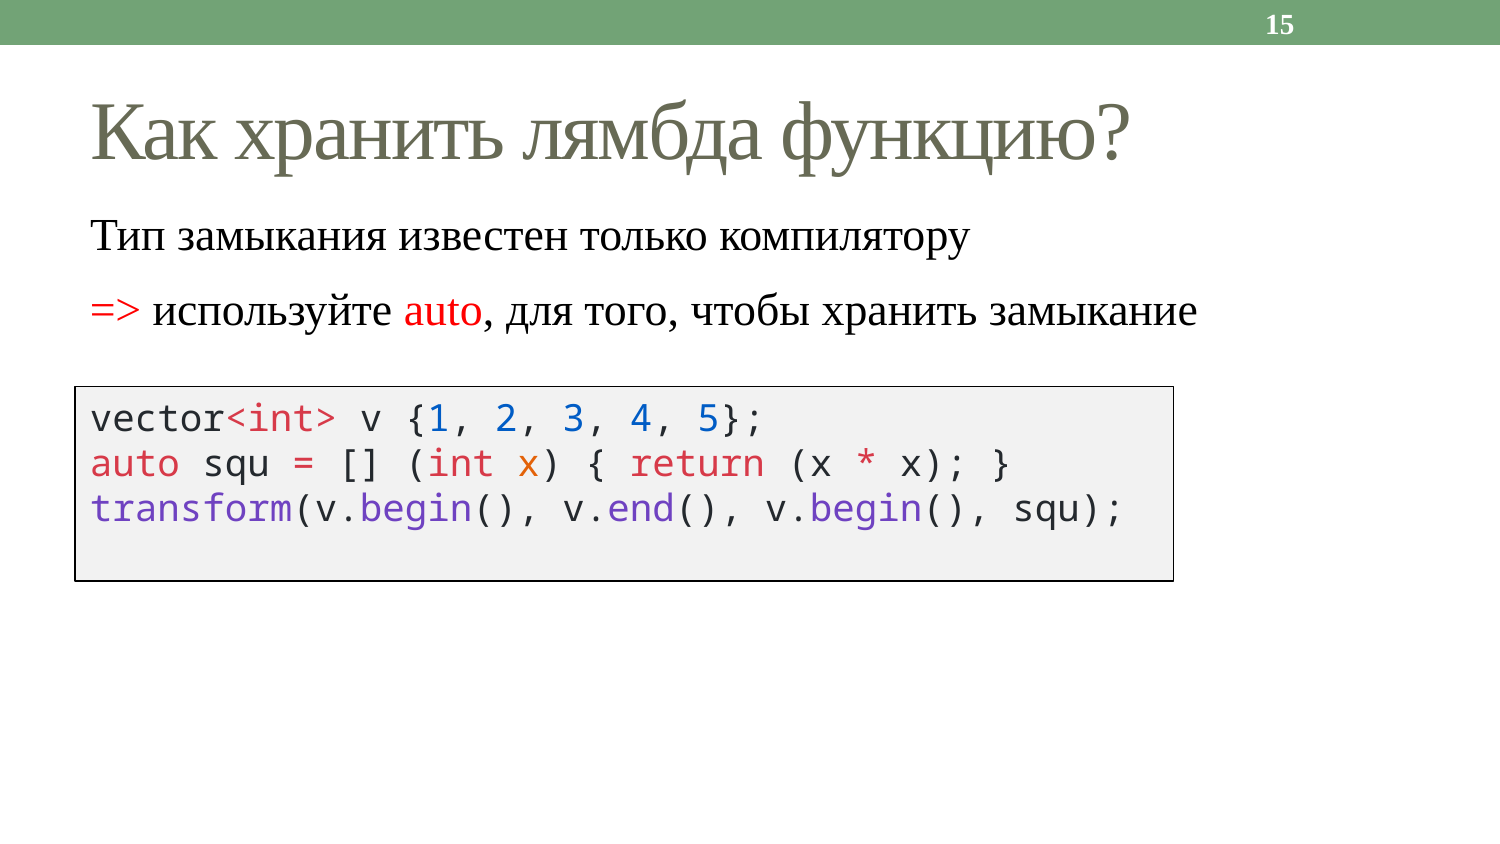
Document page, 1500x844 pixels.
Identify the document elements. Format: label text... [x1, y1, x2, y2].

list Тип замыкания известен только компилятору [75, 196, 1425, 281]
text_box => используйте auto, для того, чтобы хранить замыкание [74, 272, 1221, 343]
slide_number 15 [1250, 2, 1425, 43]
text_box vector<int> v {1, 2, 3, 4, 5}; auto squ = [] (int x) { return (x * x); } transform(v.begin(), v.end(), v.begin(), squ); [74, 386, 1174, 582]
title Как хранить лямбда функцию? [75, 65, 1425, 188]
